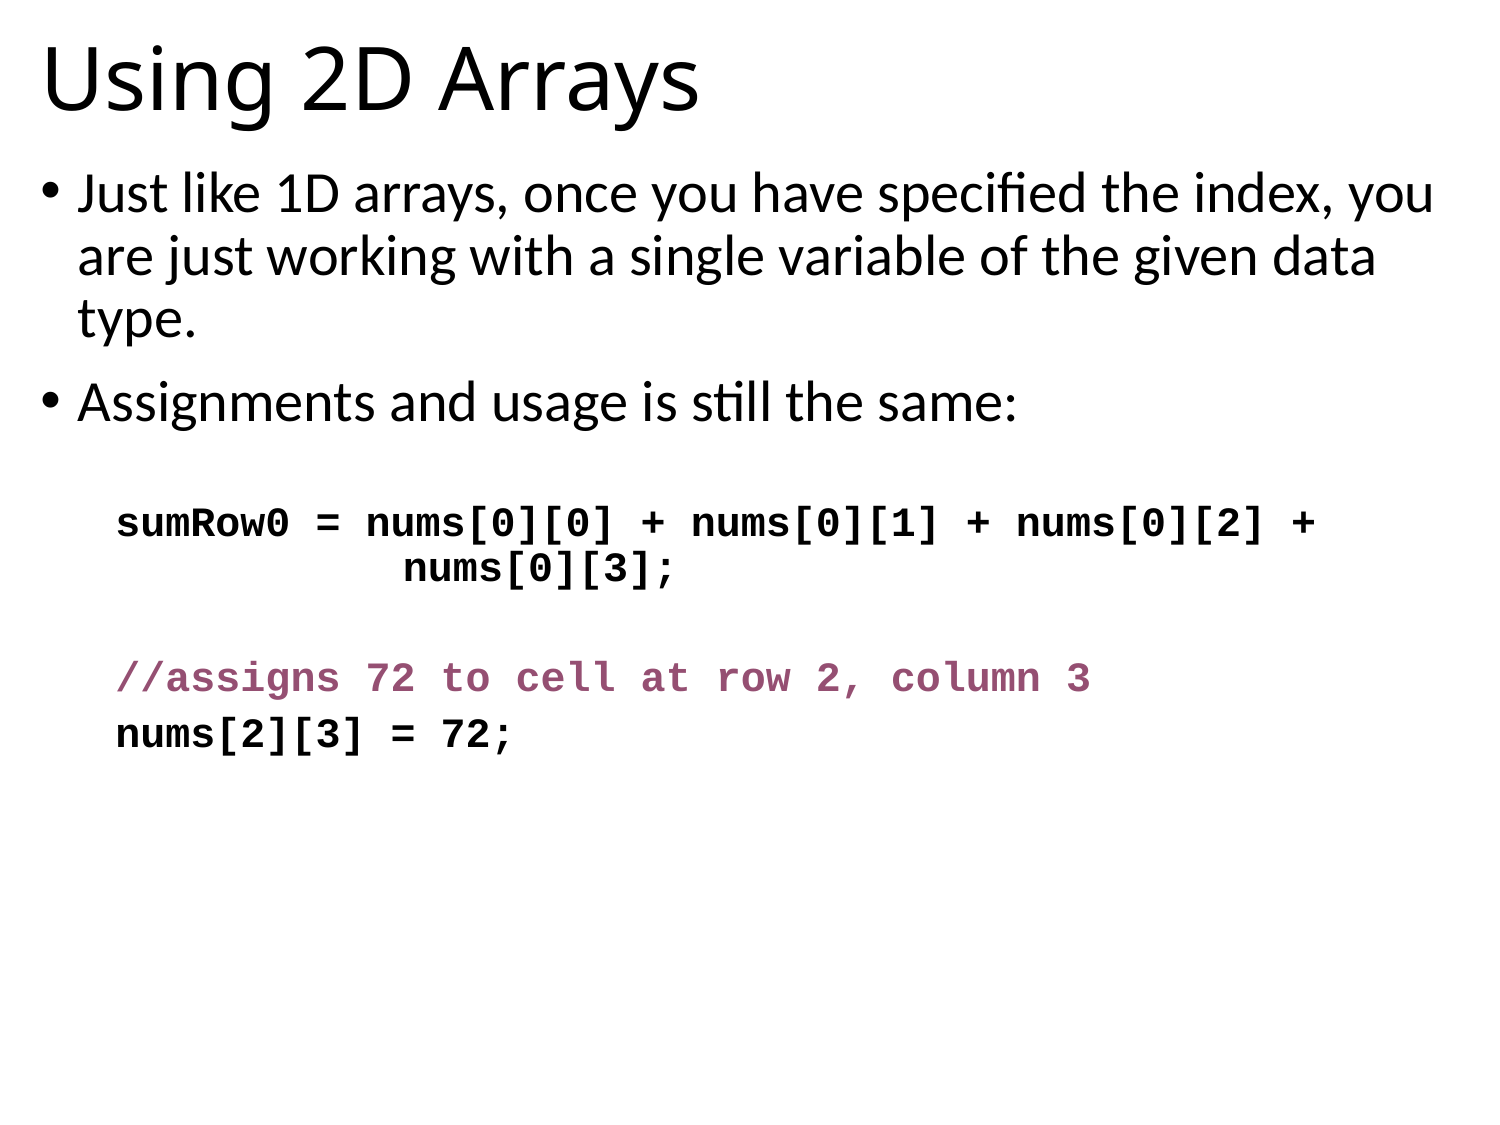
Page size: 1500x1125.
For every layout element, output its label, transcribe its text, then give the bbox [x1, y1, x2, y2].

list Just like 1D arrays, once you have specified the index, you are just working with a single variable of the given data type. Assignments and usage is still the same: sumRow0 = nums[0][0] + nums[0][1] + nums[0][2] + nums[0][3]; //assigns 72 to cell at row 2, column 3 nums[2][3] = 72; [25, 154, 1469, 1014]
title Using 2D Arrays [25, 26, 1469, 138]
